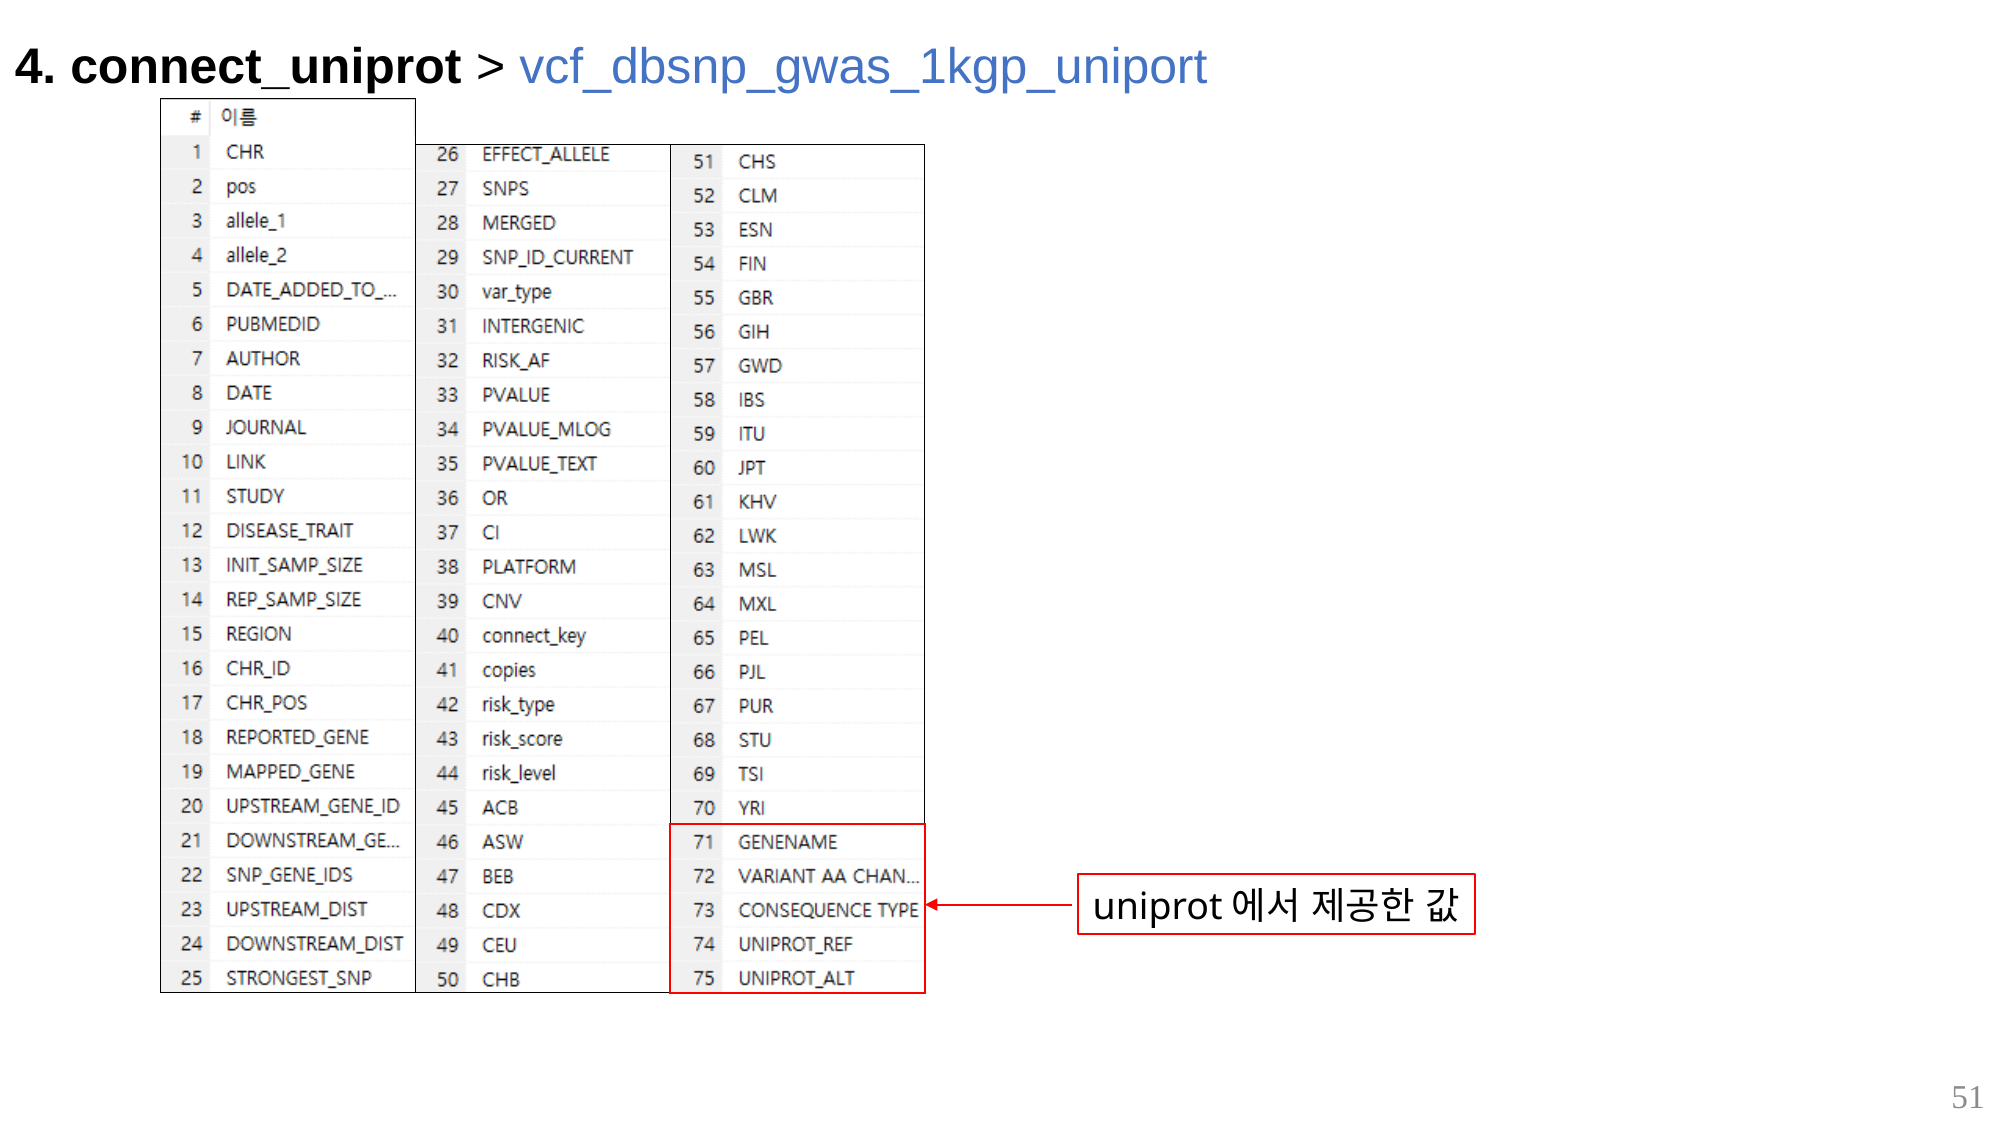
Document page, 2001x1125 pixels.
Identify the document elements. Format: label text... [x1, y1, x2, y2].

picture [160, 98, 925, 993]
text_box 4. connect_uniprot > vcf_dbsnp_gwas_1kgp_uniport [0, 0, 1278, 102]
text_box uniprot에서 제공한 값 [1077, 874, 1475, 935]
slide_number 51 [1550, 1065, 2000, 1125]
